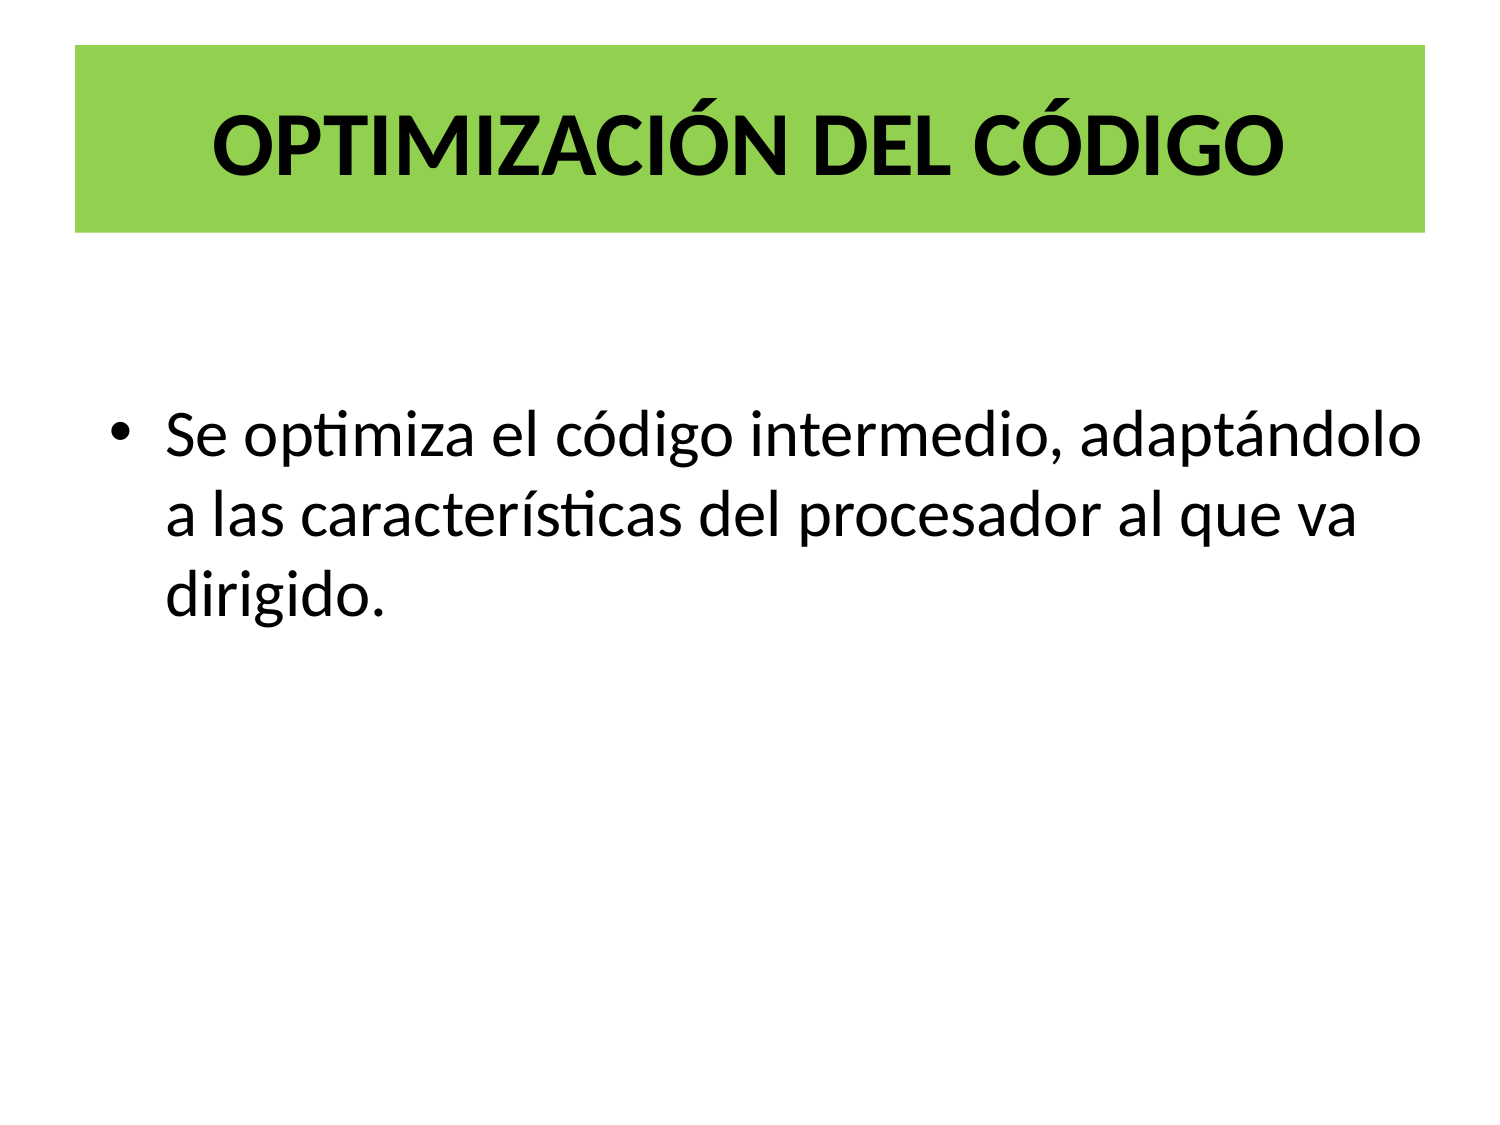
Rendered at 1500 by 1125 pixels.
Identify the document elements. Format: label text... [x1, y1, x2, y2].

title OPTIMIZACIÓN DEL CÓDIGO [75, 45, 1425, 233]
list Se optimiza el código intermedio, adaptándolo a las características del procesador al que va dirigido. [93, 382, 1444, 1125]
